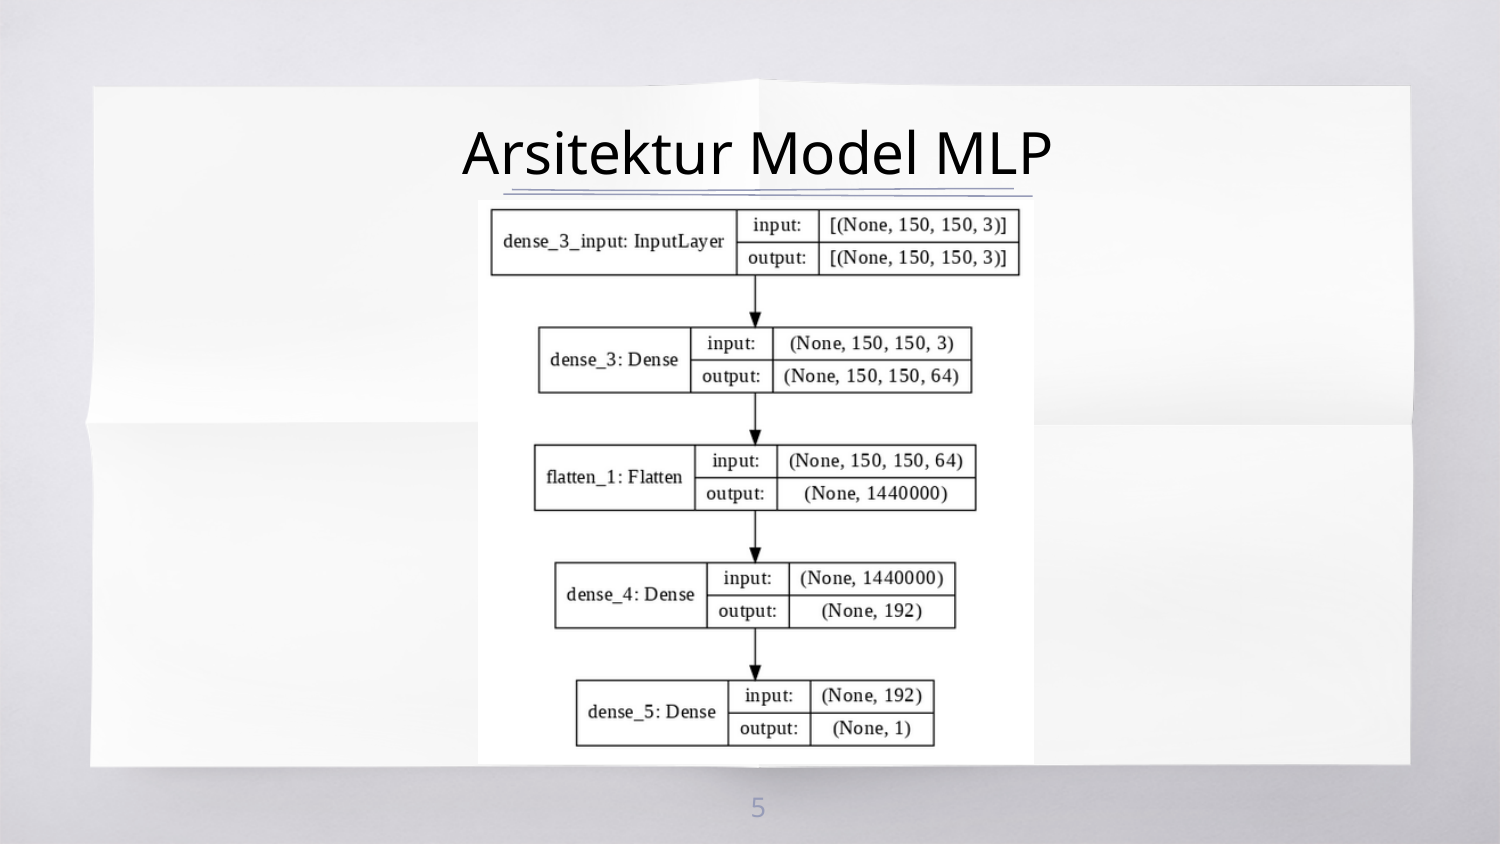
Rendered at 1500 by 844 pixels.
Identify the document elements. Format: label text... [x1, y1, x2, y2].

slide_number 5 [713, 775, 804, 825]
picture [0, 0, 1500, 844]
text_box Arsitektur Model MLP [176, 89, 1340, 202]
